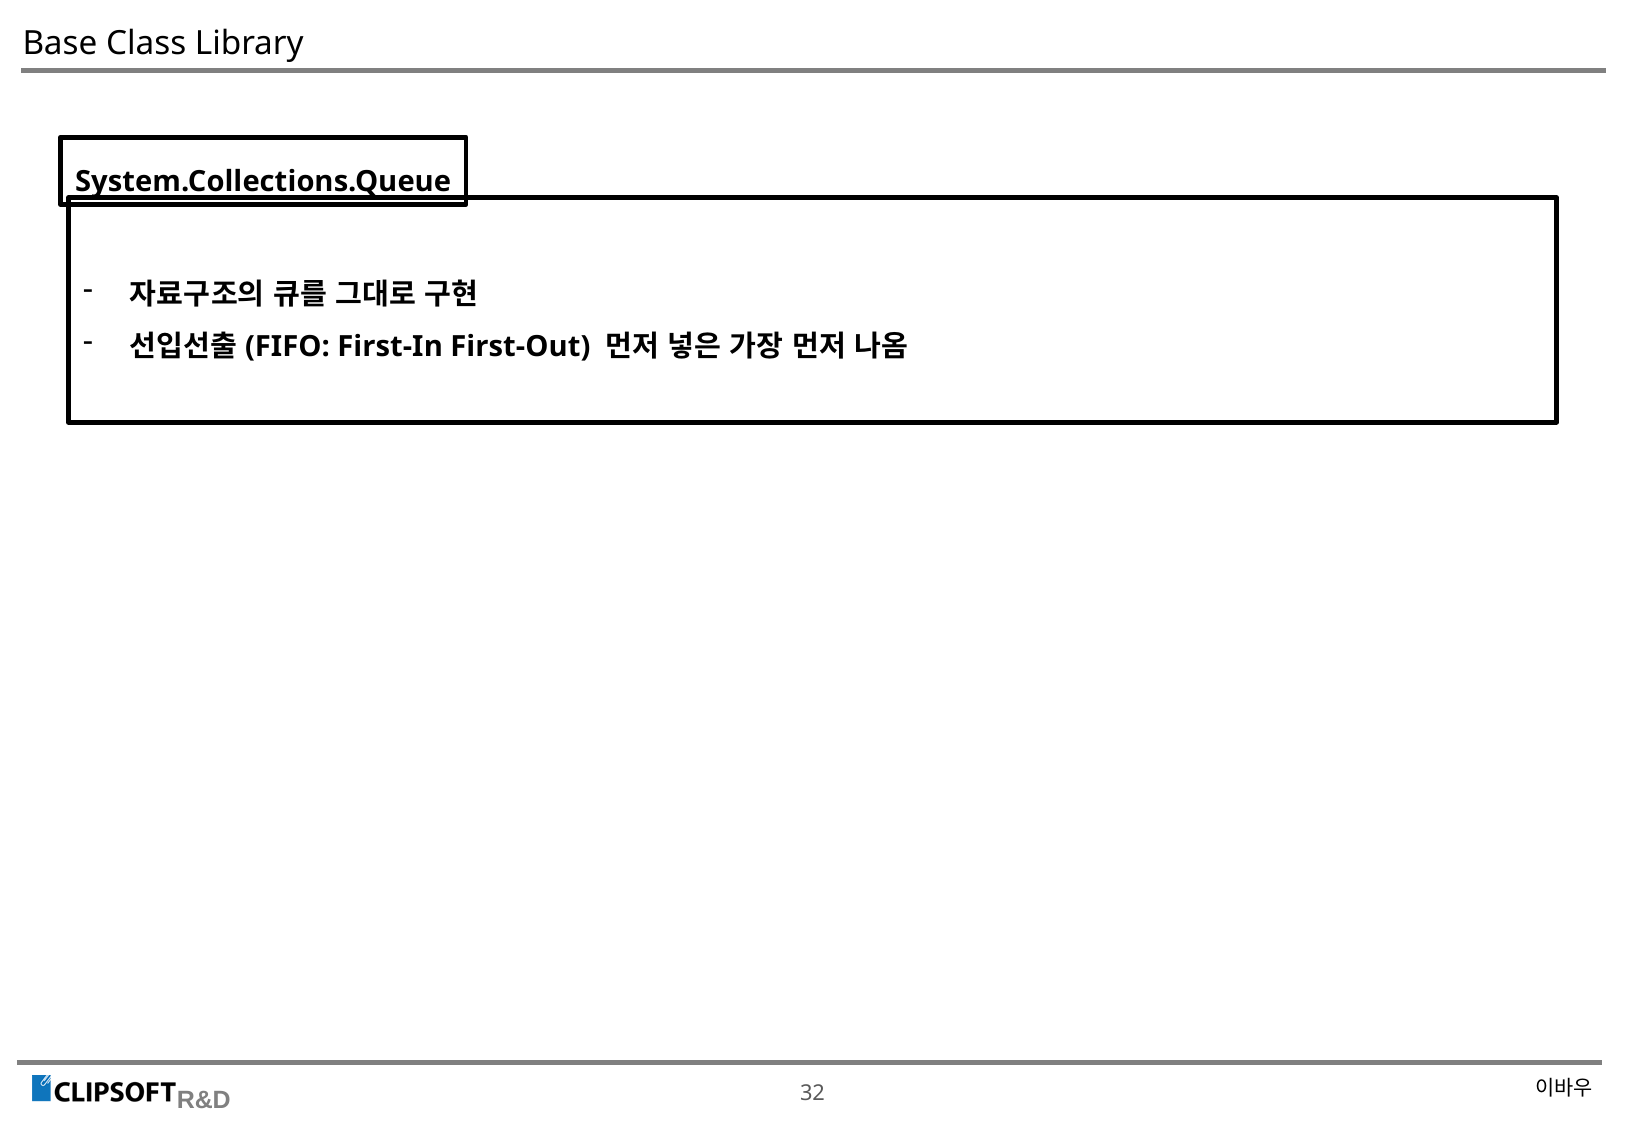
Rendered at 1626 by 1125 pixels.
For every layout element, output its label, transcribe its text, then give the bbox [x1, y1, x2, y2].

picture [32, 1071, 176, 1105]
list 이바우 [1240, 1067, 1593, 1103]
text_box 자료구조의 큐를 그대로 구현 선입선출(FIFO: First-In First-Out) 먼저 넣은 가장 먼저 나옴 [68, 197, 1557, 423]
title Base Class Library [22, 23, 850, 60]
text_box System.Collections.Queue [60, 137, 467, 205]
